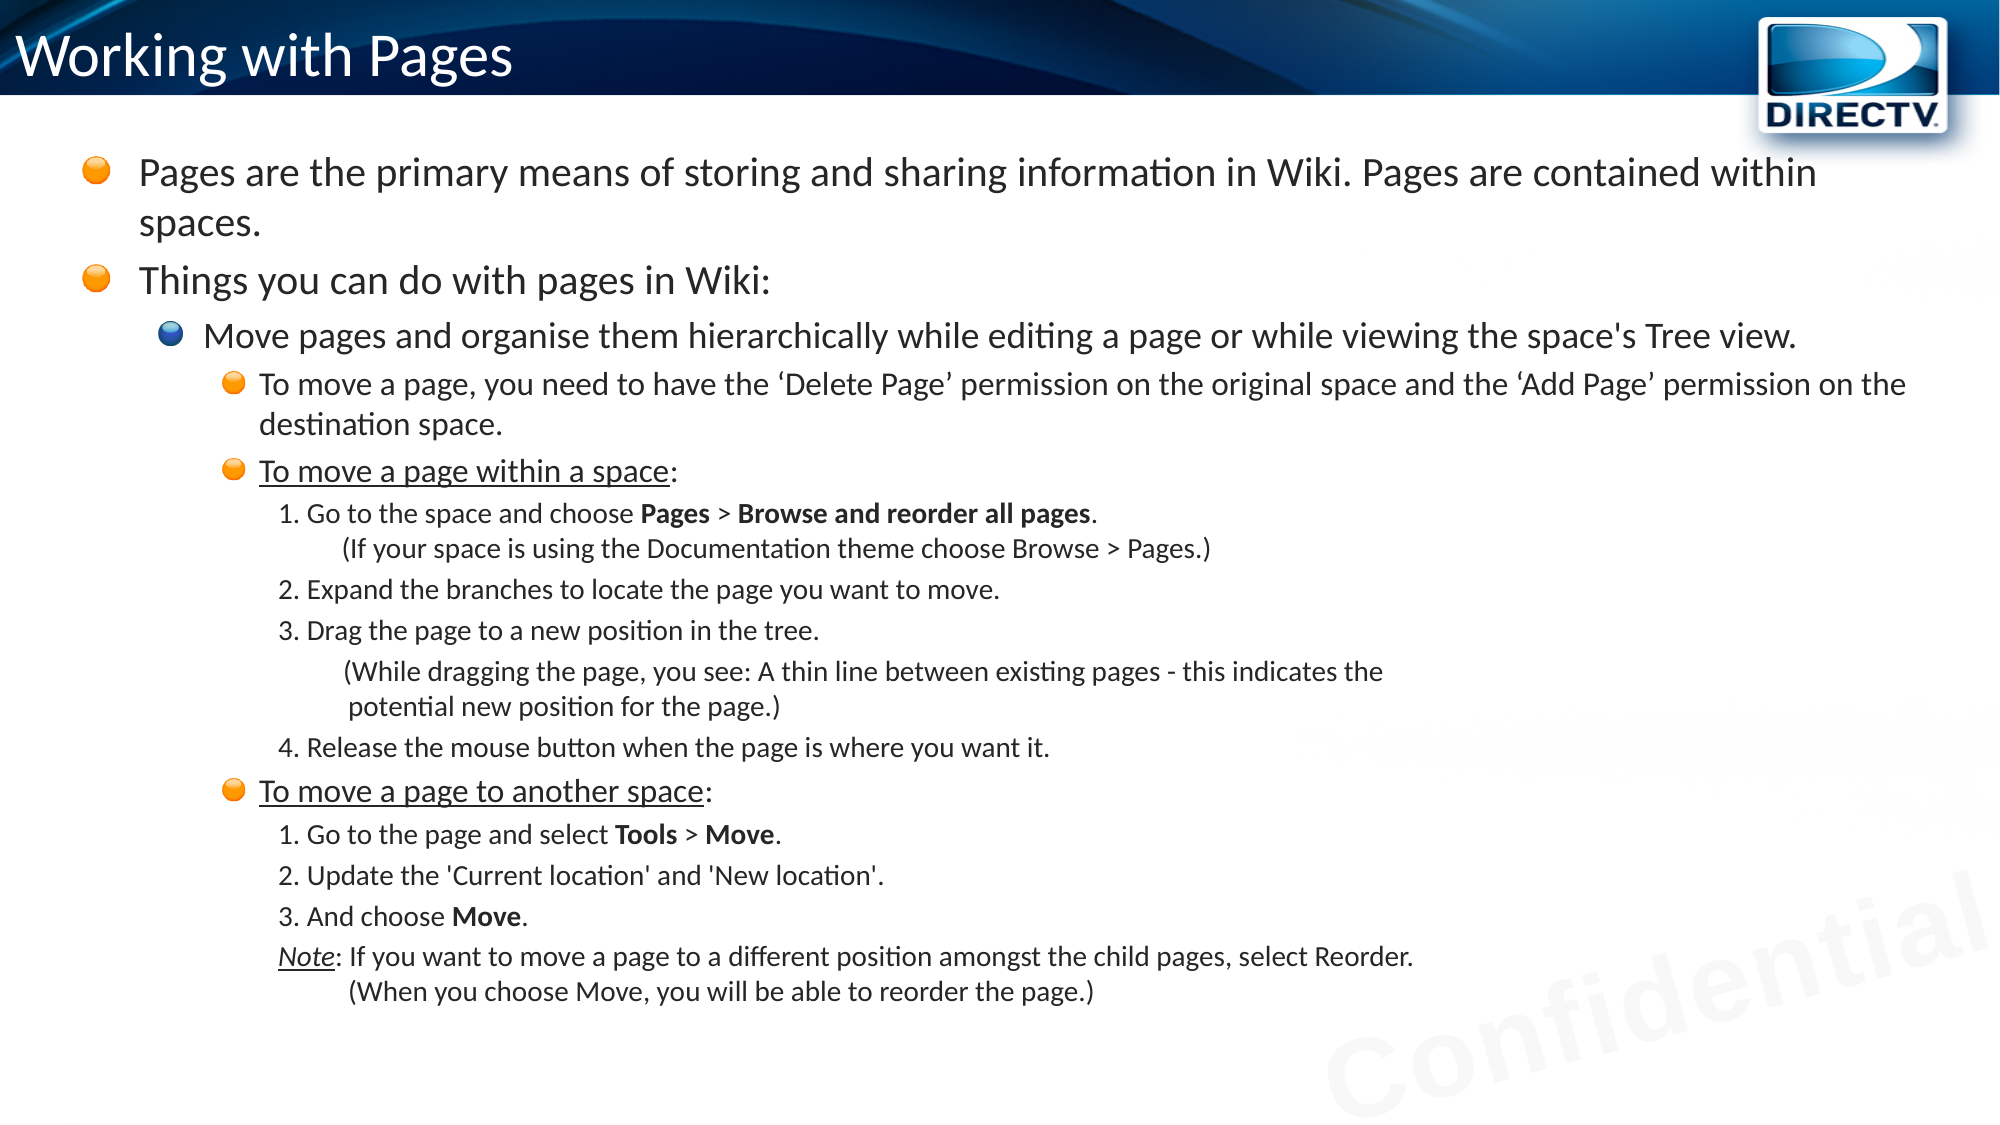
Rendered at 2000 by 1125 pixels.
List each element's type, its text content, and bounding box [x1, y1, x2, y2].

picture [0, 0, 2000, 1125]
list Pages are the primary means of storing and sharing information in Wiki. Pages are contained within spaces. Things you can do with pages in Wiki: Move pages and organise them hierarchically while editing a page or while viewing the space's Tree view. To move a page, you need to have the ‘Delete Page’ permission on the original space and the ‘Add Page’ permission on the destination space. To move a page within a space: 1. Go to the space and choose Pages > Browse and reorder all pages. (If your space is using the Documentation theme choose Browse > Pages.) 2. Expand the branches to locate the page you want to move. 3. Drag the page to a new position in the tree. (While dragging the page, you see: A thin line between existing pages - this indicates the potential new position for the page.) 4. Release the mouse button when the page is where you want it. To move a page to another space: 1. Go to the page and select Tools > Move. 2. Update the 'Current location' and 'New location'. 3. And choose Move. Note: If you want to move a page to a different position amongst the child pages, select Reorder. (When you choose Move, you will be able to reorder the page.) [66, 137, 1950, 1076]
title Working with Pages [0, 0, 1884, 104]
